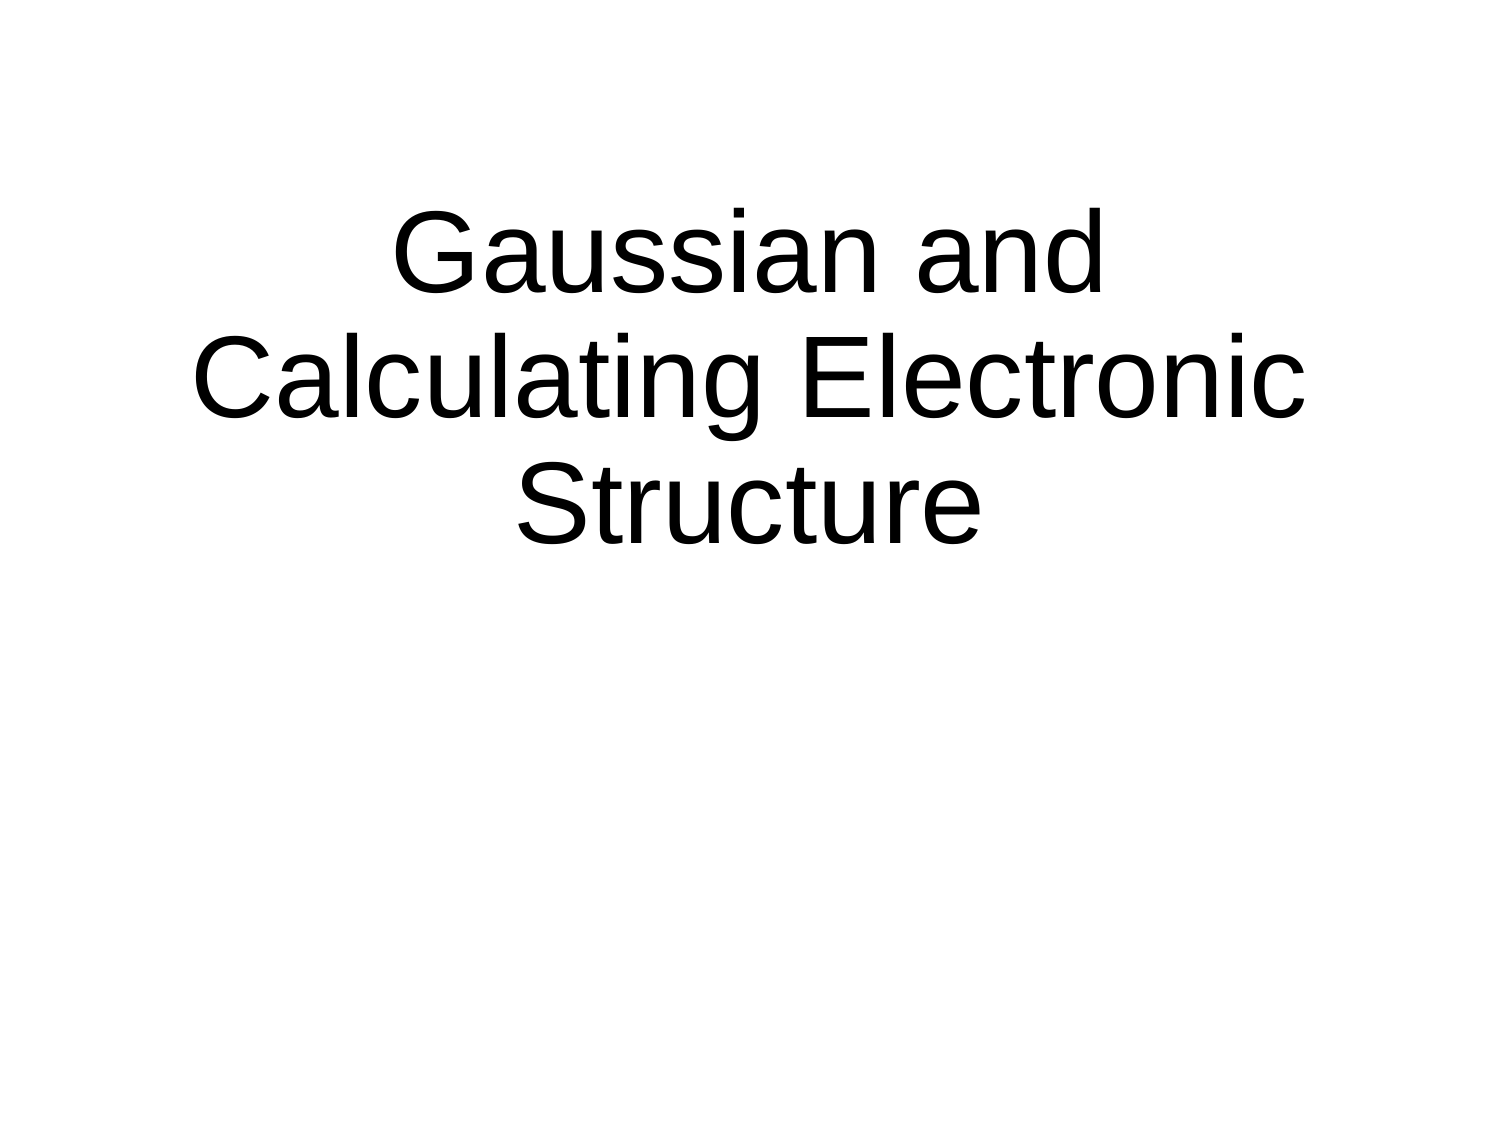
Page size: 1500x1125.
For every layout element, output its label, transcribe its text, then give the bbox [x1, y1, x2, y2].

title Gaussian and Calculating Electronic Structure [112, 184, 1388, 576]
